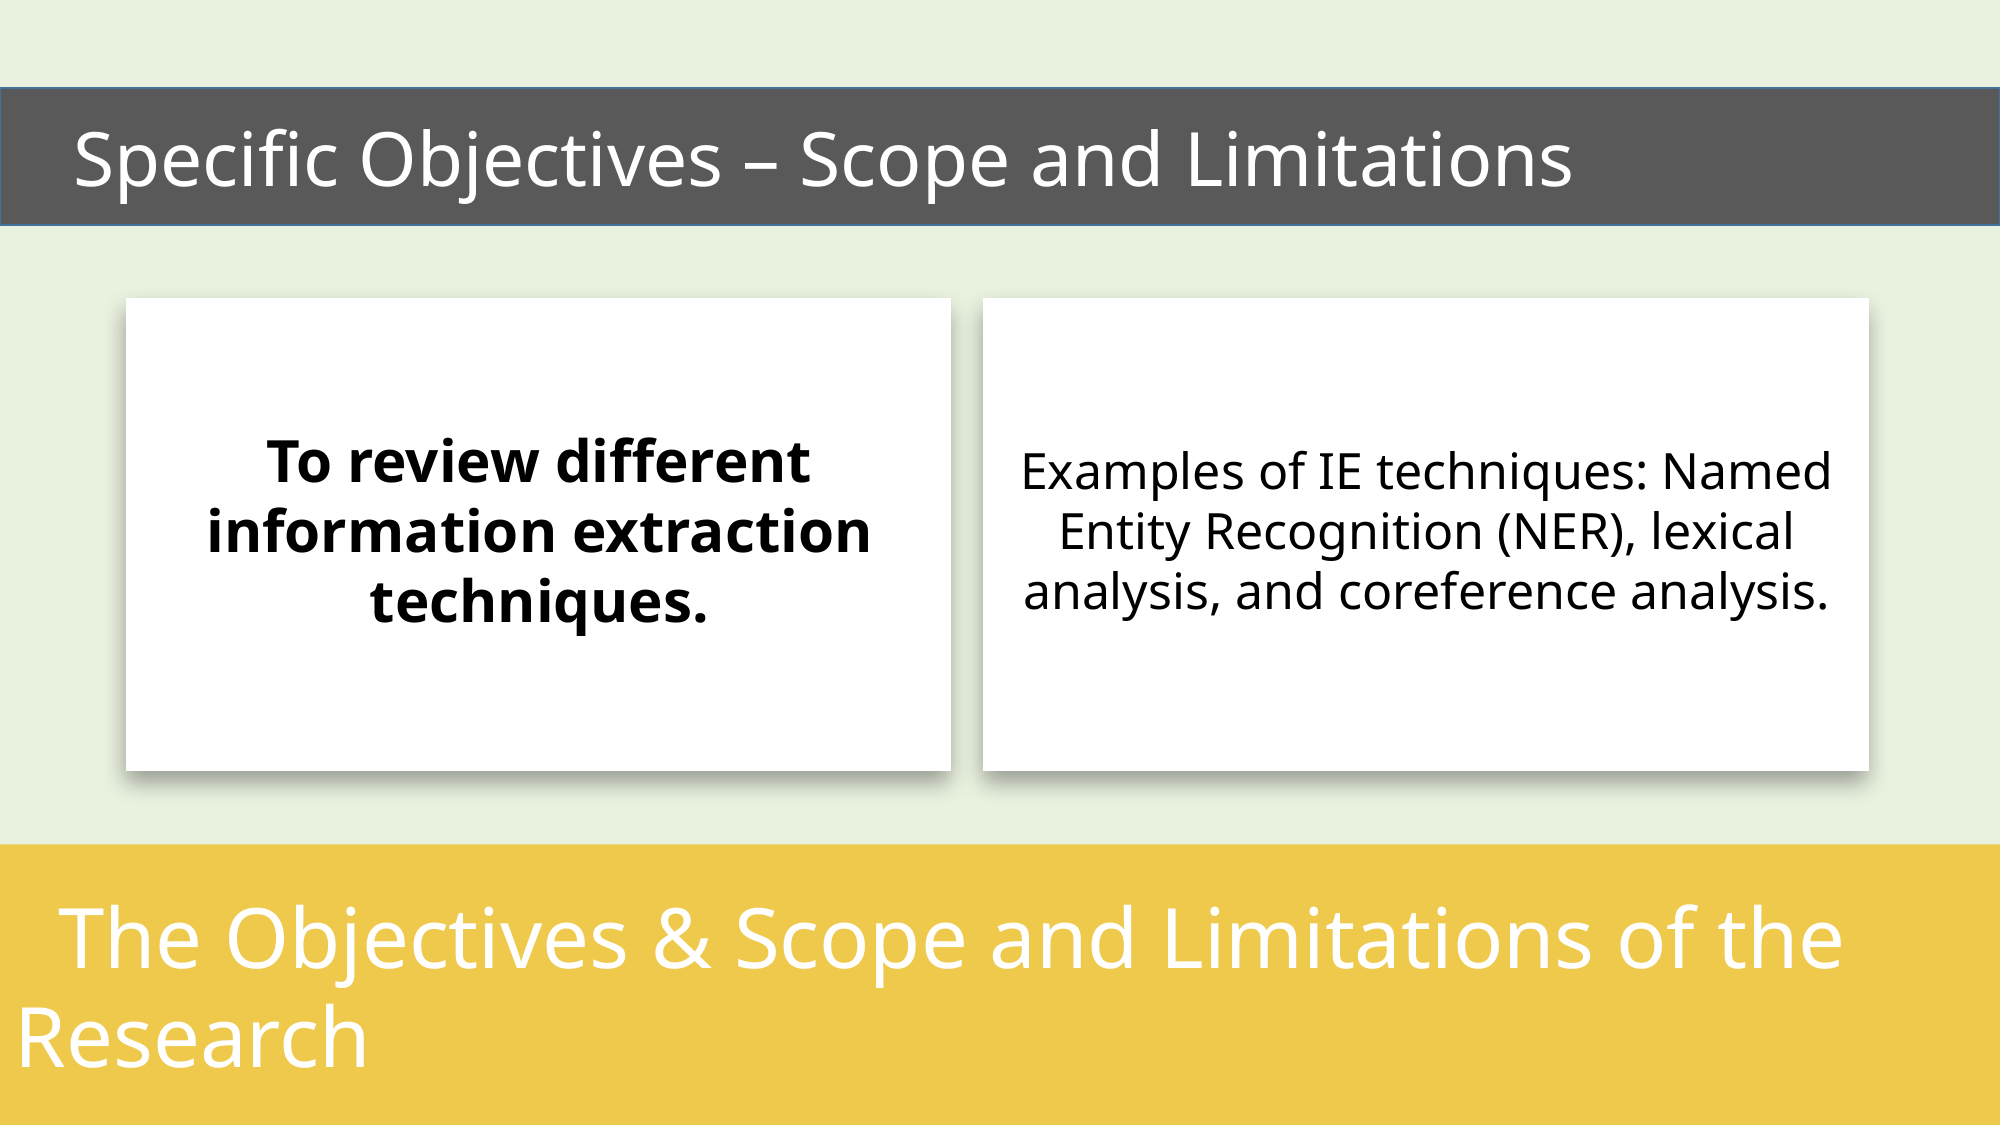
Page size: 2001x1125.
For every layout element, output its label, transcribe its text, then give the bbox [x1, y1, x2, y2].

text_box The Objectives & Scope and Limitations of the Research [0, 843, 2000, 1125]
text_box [126, 298, 951, 771]
text_box Specific Objectives – Scope and Limitations [0, 87, 2000, 226]
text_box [983, 298, 1869, 771]
